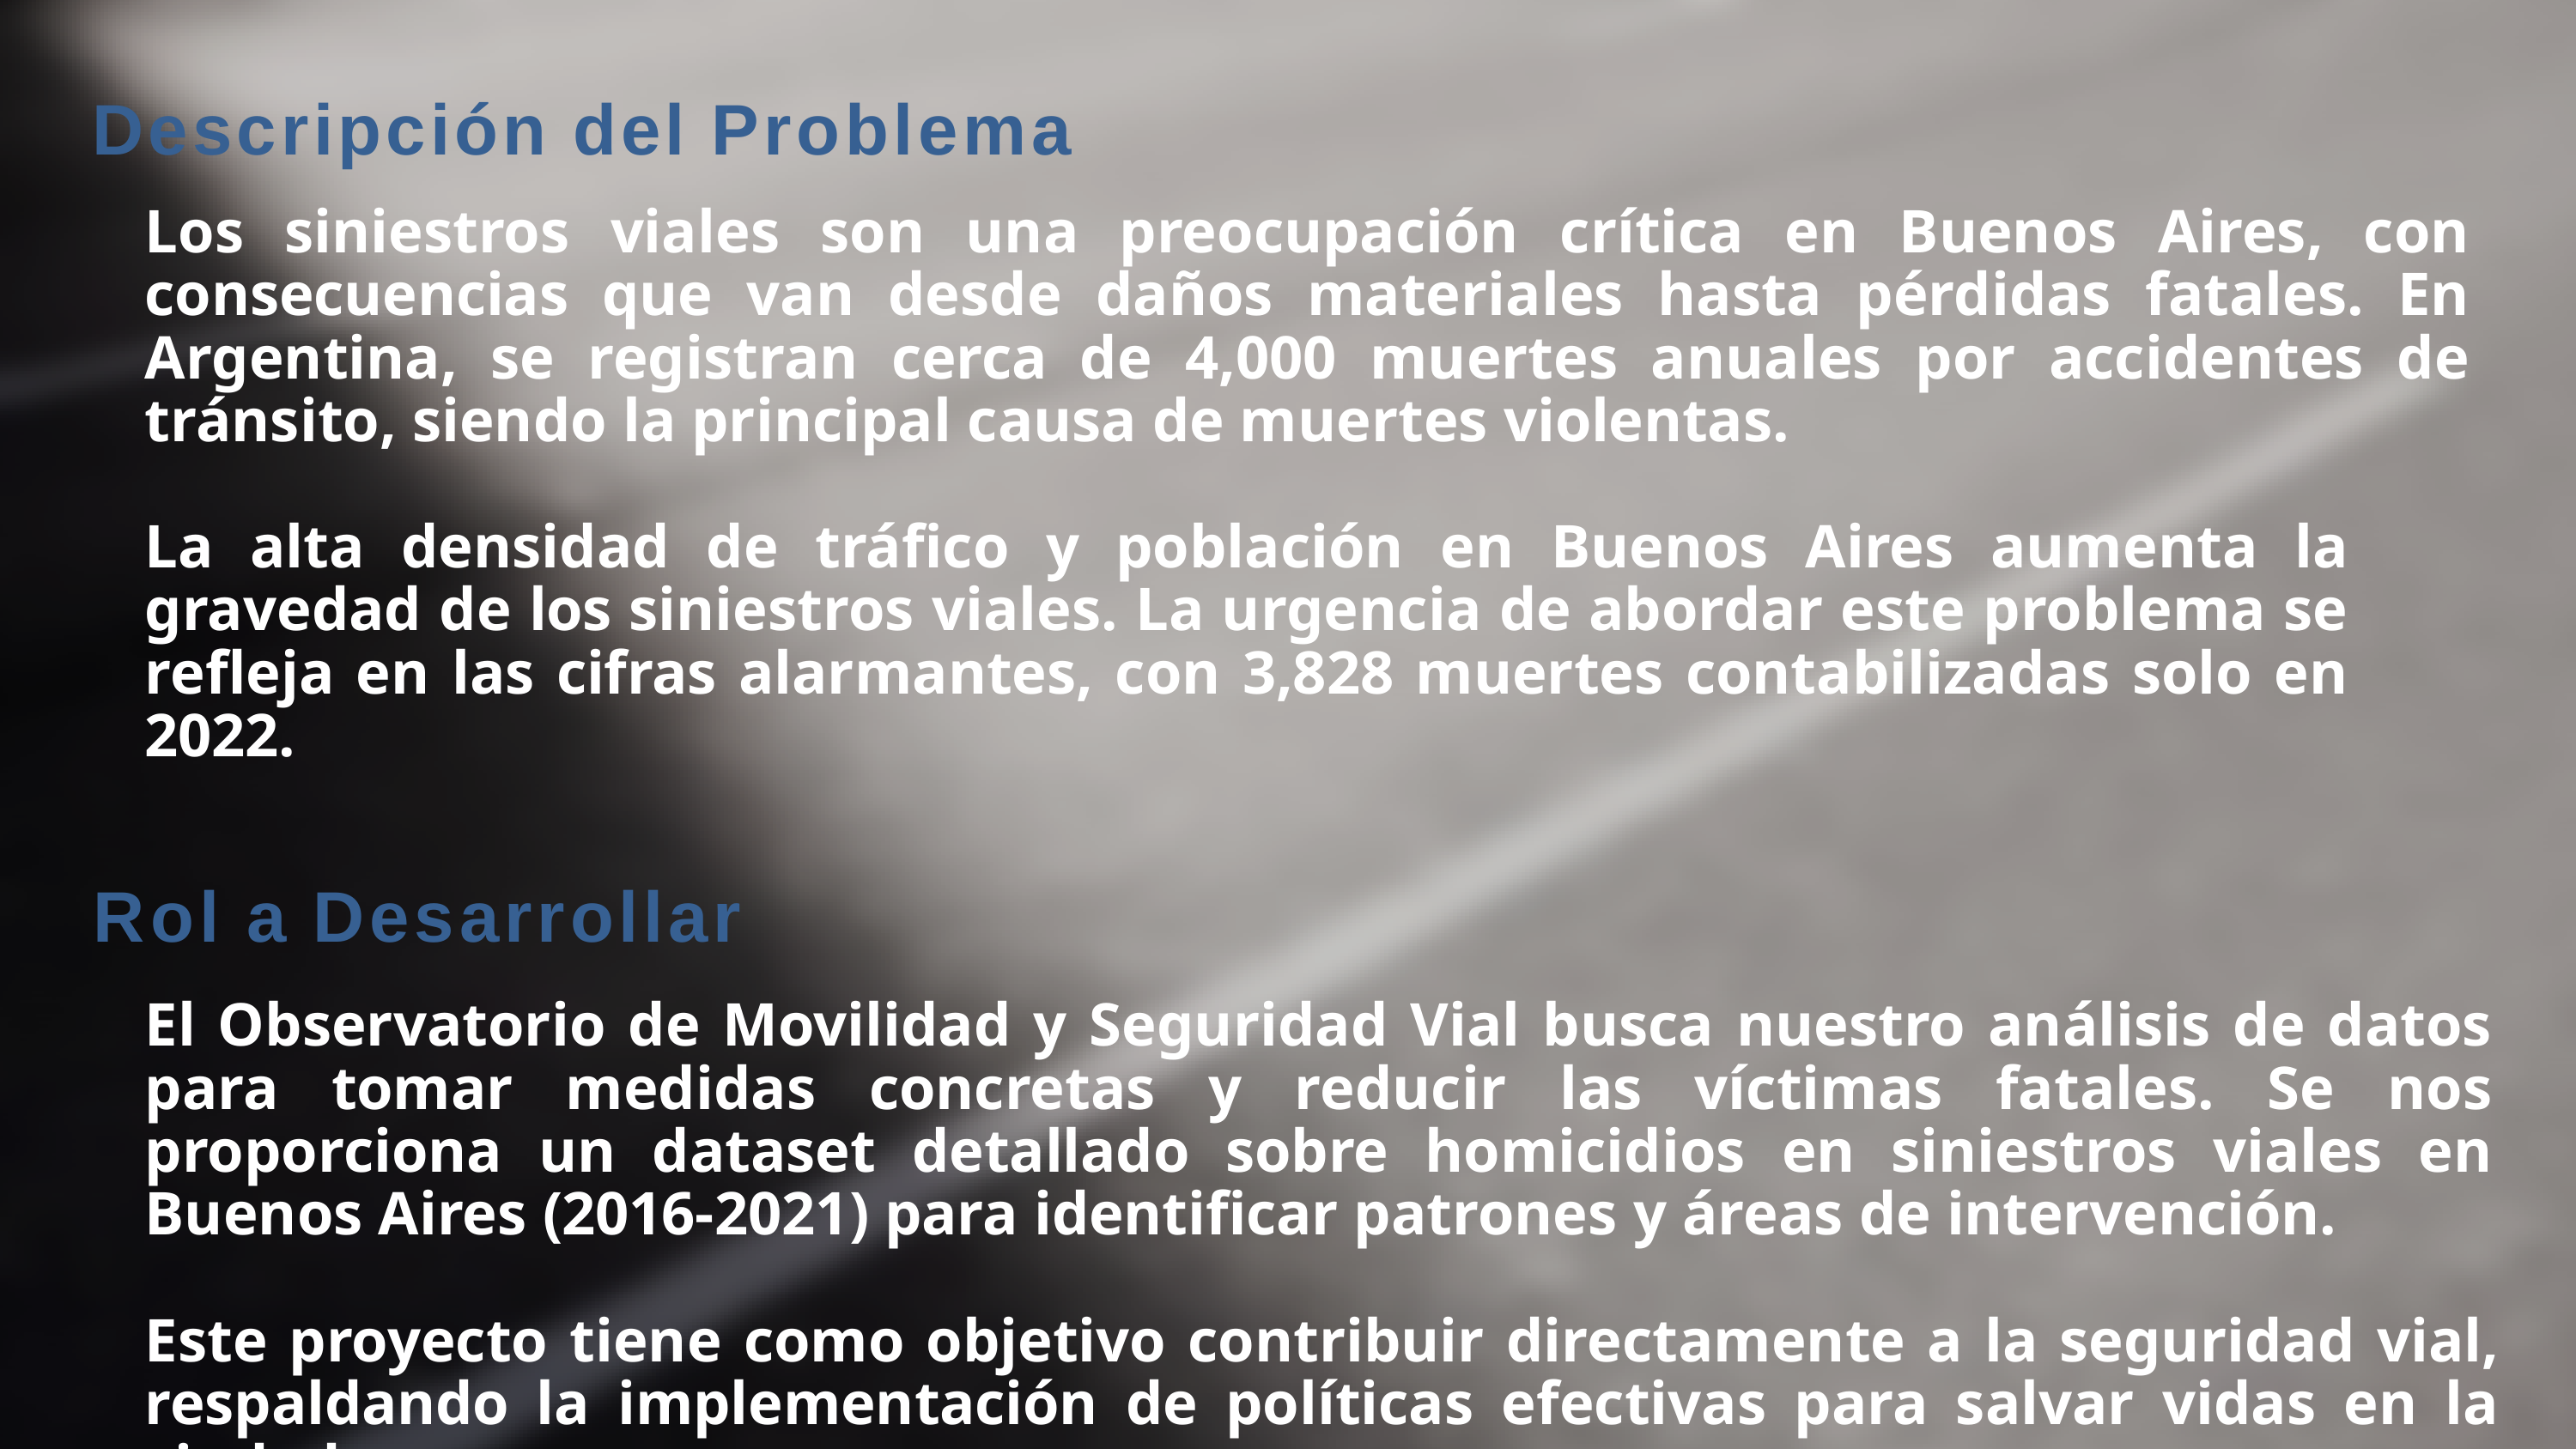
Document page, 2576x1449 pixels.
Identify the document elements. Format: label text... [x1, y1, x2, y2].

picture [0, 0, 2576, 1449]
text_box Los siniestros viales son una preocupación crítica en Buenos Aires, con consecuencias que van desde daños materiales hasta pérdidas fatales. En Argentina, se registran cerca de 4,000 muertes anuales por accidentes de tránsito, siendo la principal causa de muertes violentas. La alta densidad de tráfico y población en Buenos Aires aumenta la gravedad de los siniestros viales. La urgencia de abordar este problema se refleja en las cifras alarmantes, con 3,828 muertes contabilizadas solo en 2022. Rol a Desarrollar El Observatorio de Movilidad y Seguridad Vial busca nuestro análisis de datos para tomar medidas concretas y reducir las víctimas fatales. Se nos proporciona un dataset detallado sobre homicidios en siniestros viales en Buenos Aires (2016-2021) para identificar patrones y áreas de intervención. Este proyecto tiene como objetivo contribuir directamente a la seguridad vial, respaldando la implementación de políticas efectivas para salvar vidas en la ciudad. [91, 191, 2500, 1449]
title Descripción del Problema [90, 82, 1087, 325]
